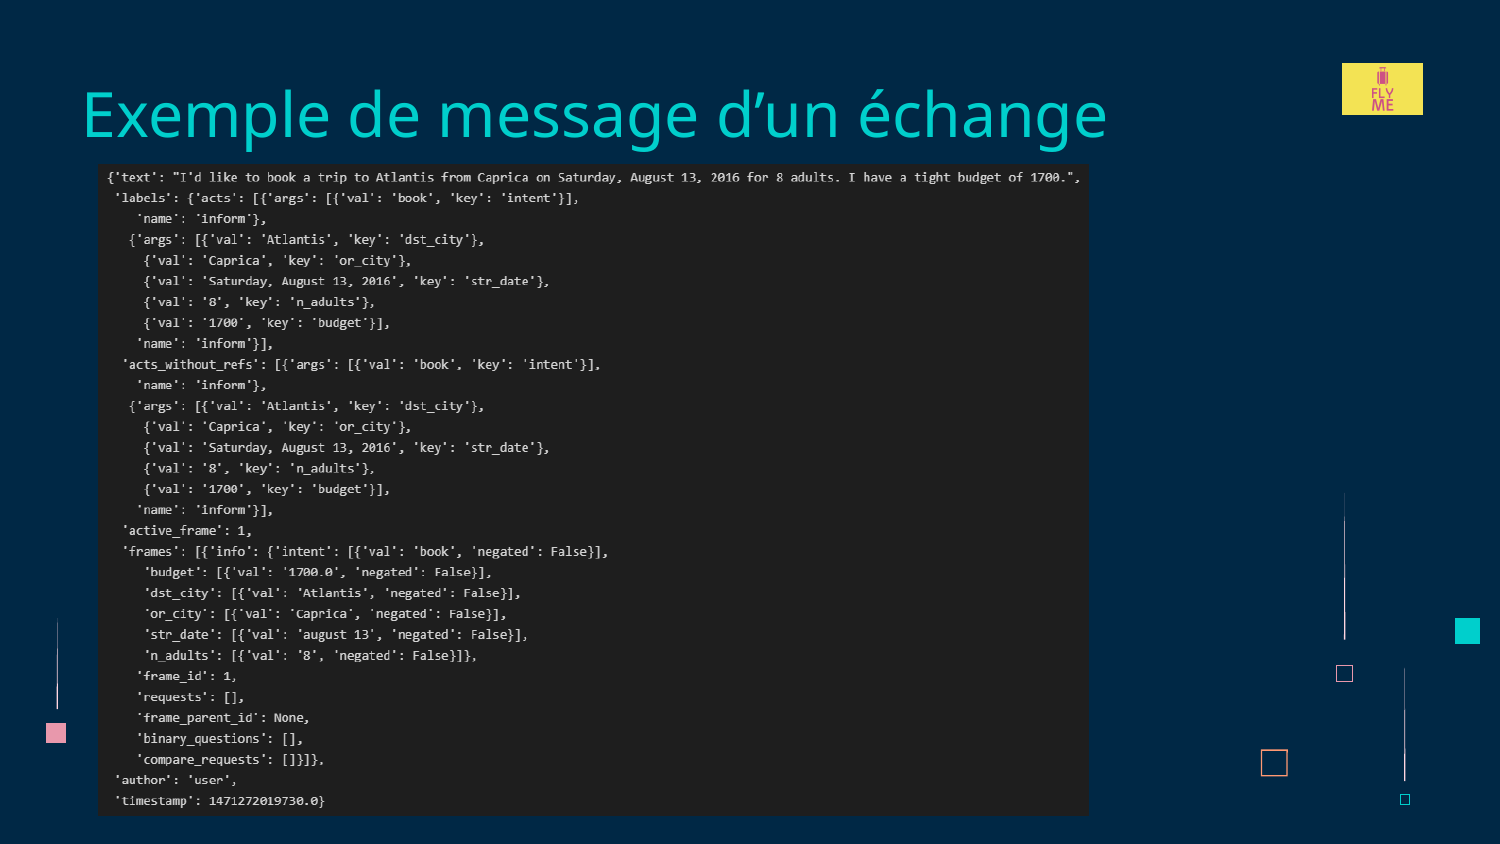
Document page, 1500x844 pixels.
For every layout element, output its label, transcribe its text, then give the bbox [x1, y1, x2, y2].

title Exemple de message d’un échange [66, 69, 1323, 165]
picture [1342, 63, 1423, 115]
picture [98, 164, 1089, 816]
